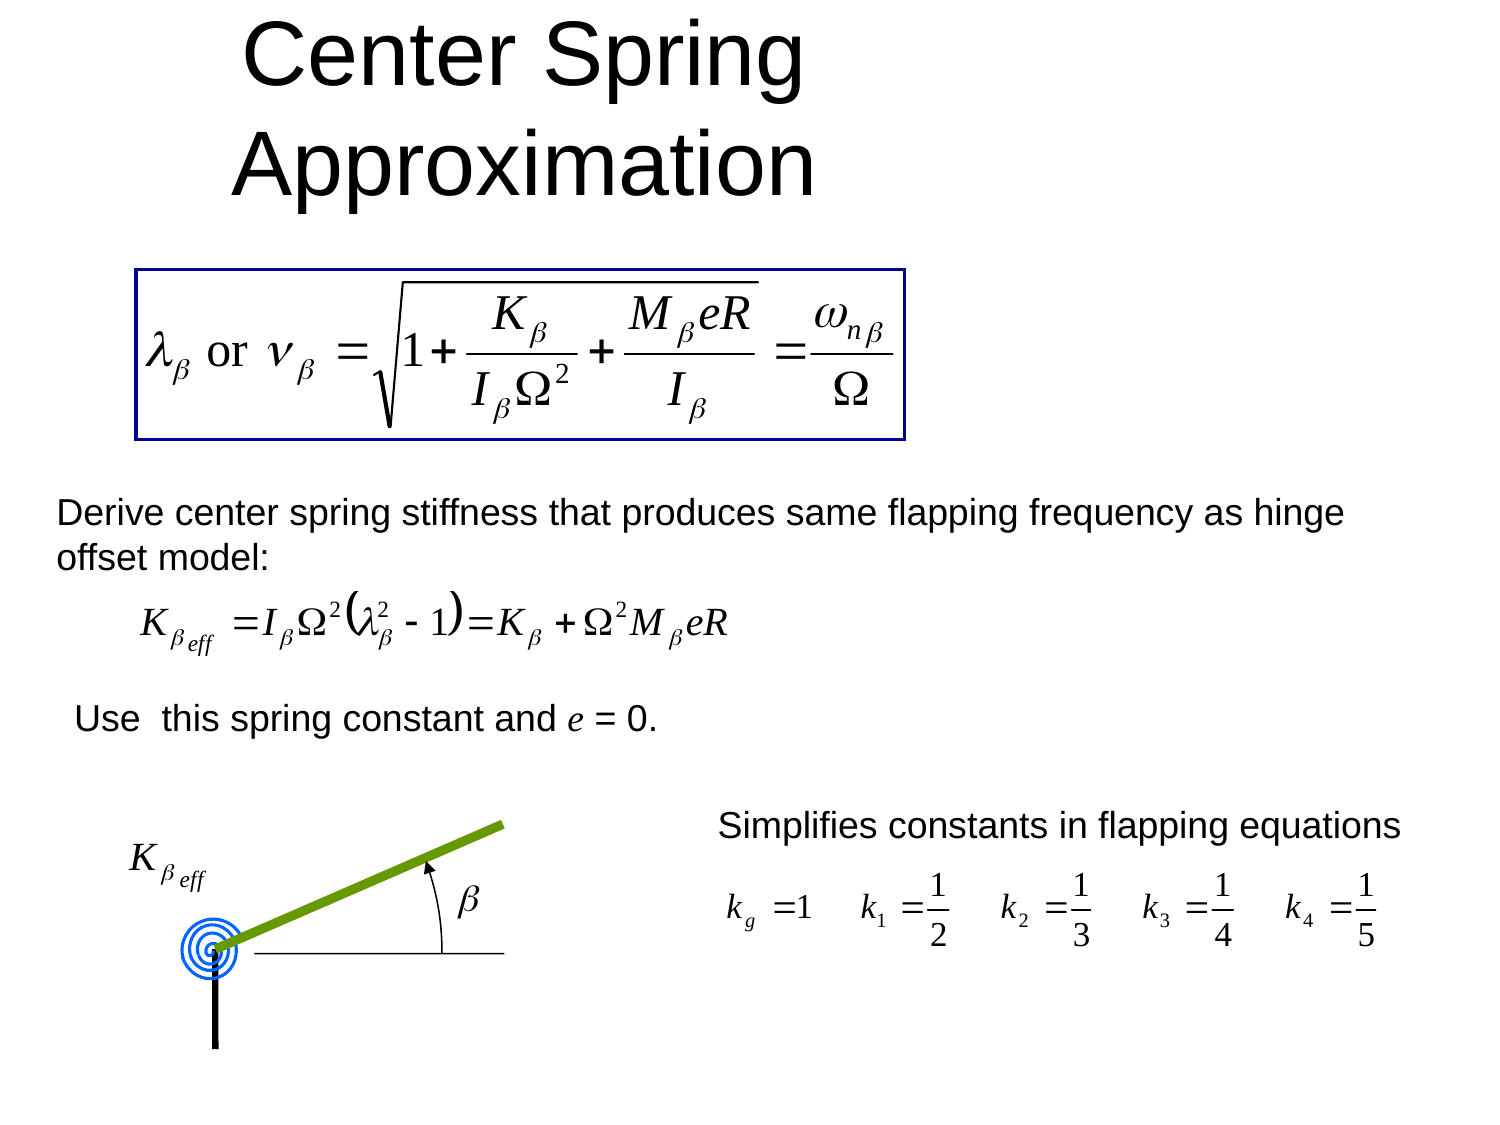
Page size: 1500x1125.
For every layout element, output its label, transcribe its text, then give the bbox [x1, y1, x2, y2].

text_box b [442, 866, 493, 926]
text_box [248, 860, 443, 954]
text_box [720, 862, 1384, 954]
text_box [181, 918, 245, 978]
title Center Spring Approximation [45, 62, 1005, 146]
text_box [132, 591, 737, 666]
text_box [121, 830, 216, 901]
text_box Simplifies constants in flapping equations [702, 793, 1417, 854]
text_box Use this spring constant and e = 0. [59, 686, 857, 747]
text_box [137, 270, 903, 438]
text_box [166, 950, 176, 954]
text_box Derive center spring stiffness that produces same flapping frequency as hinge offset model: [41, 480, 1440, 586]
